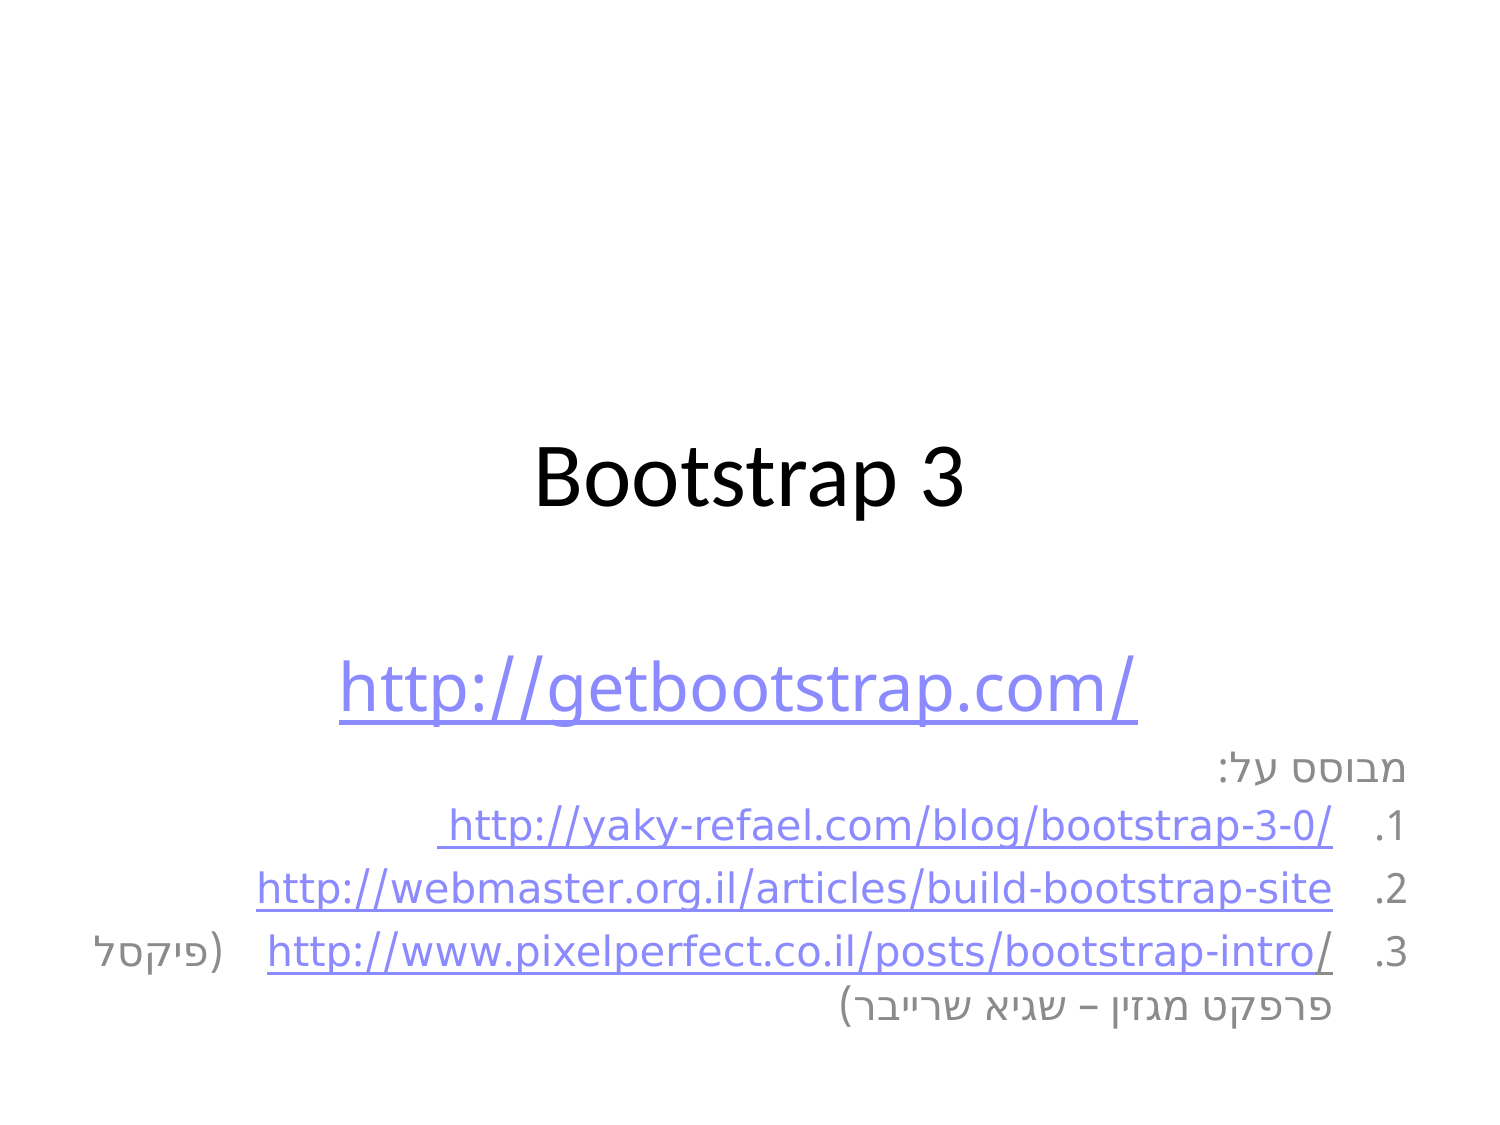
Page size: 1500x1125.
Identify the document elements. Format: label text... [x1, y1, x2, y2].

title Bootstrap 3 [112, 349, 1388, 591]
subtitle http://getbootstrap.com/ מבוסס על: http://yaky-refael.com/blog/bootstrap-3-0/ http://webmaster.org.il/articles/build-bootstrap-site http://www.pixelperfect.co.il/posts/bootstrap-intro/ (פיקסל פרפקט מגזין – שגיא שרייבר) [53, 637, 1424, 1047]
